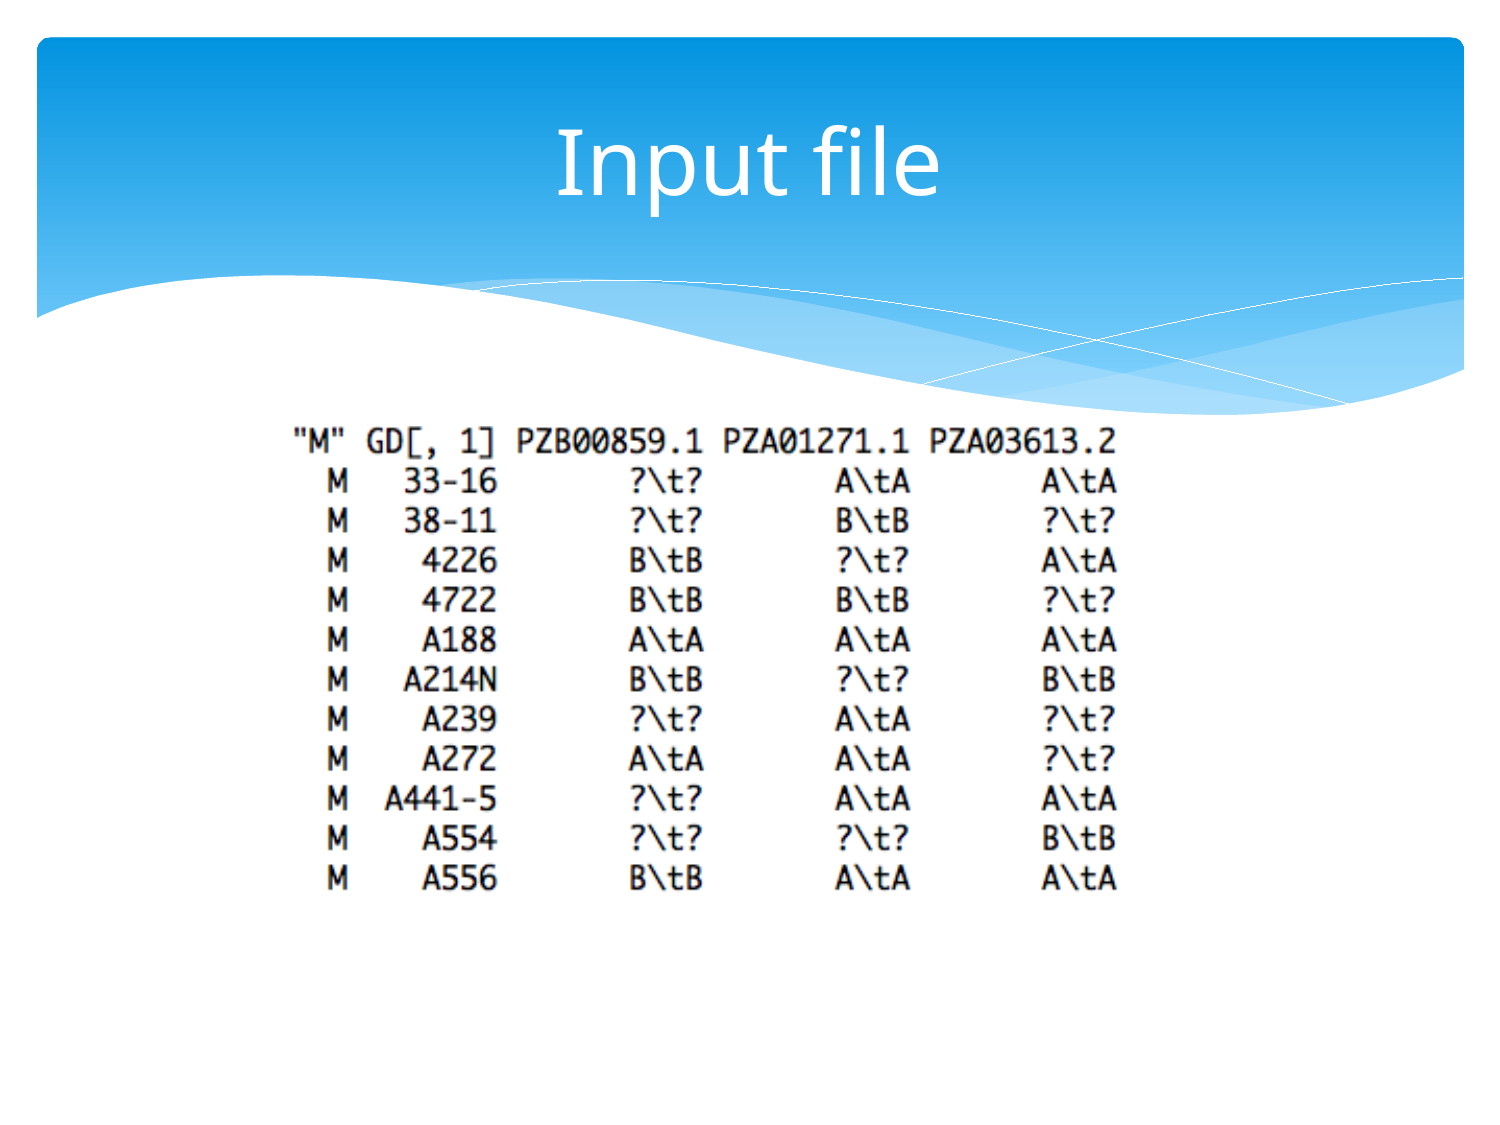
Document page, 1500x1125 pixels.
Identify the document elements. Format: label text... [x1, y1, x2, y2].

title Input file [75, 55, 1425, 261]
picture [285, 426, 1138, 898]
